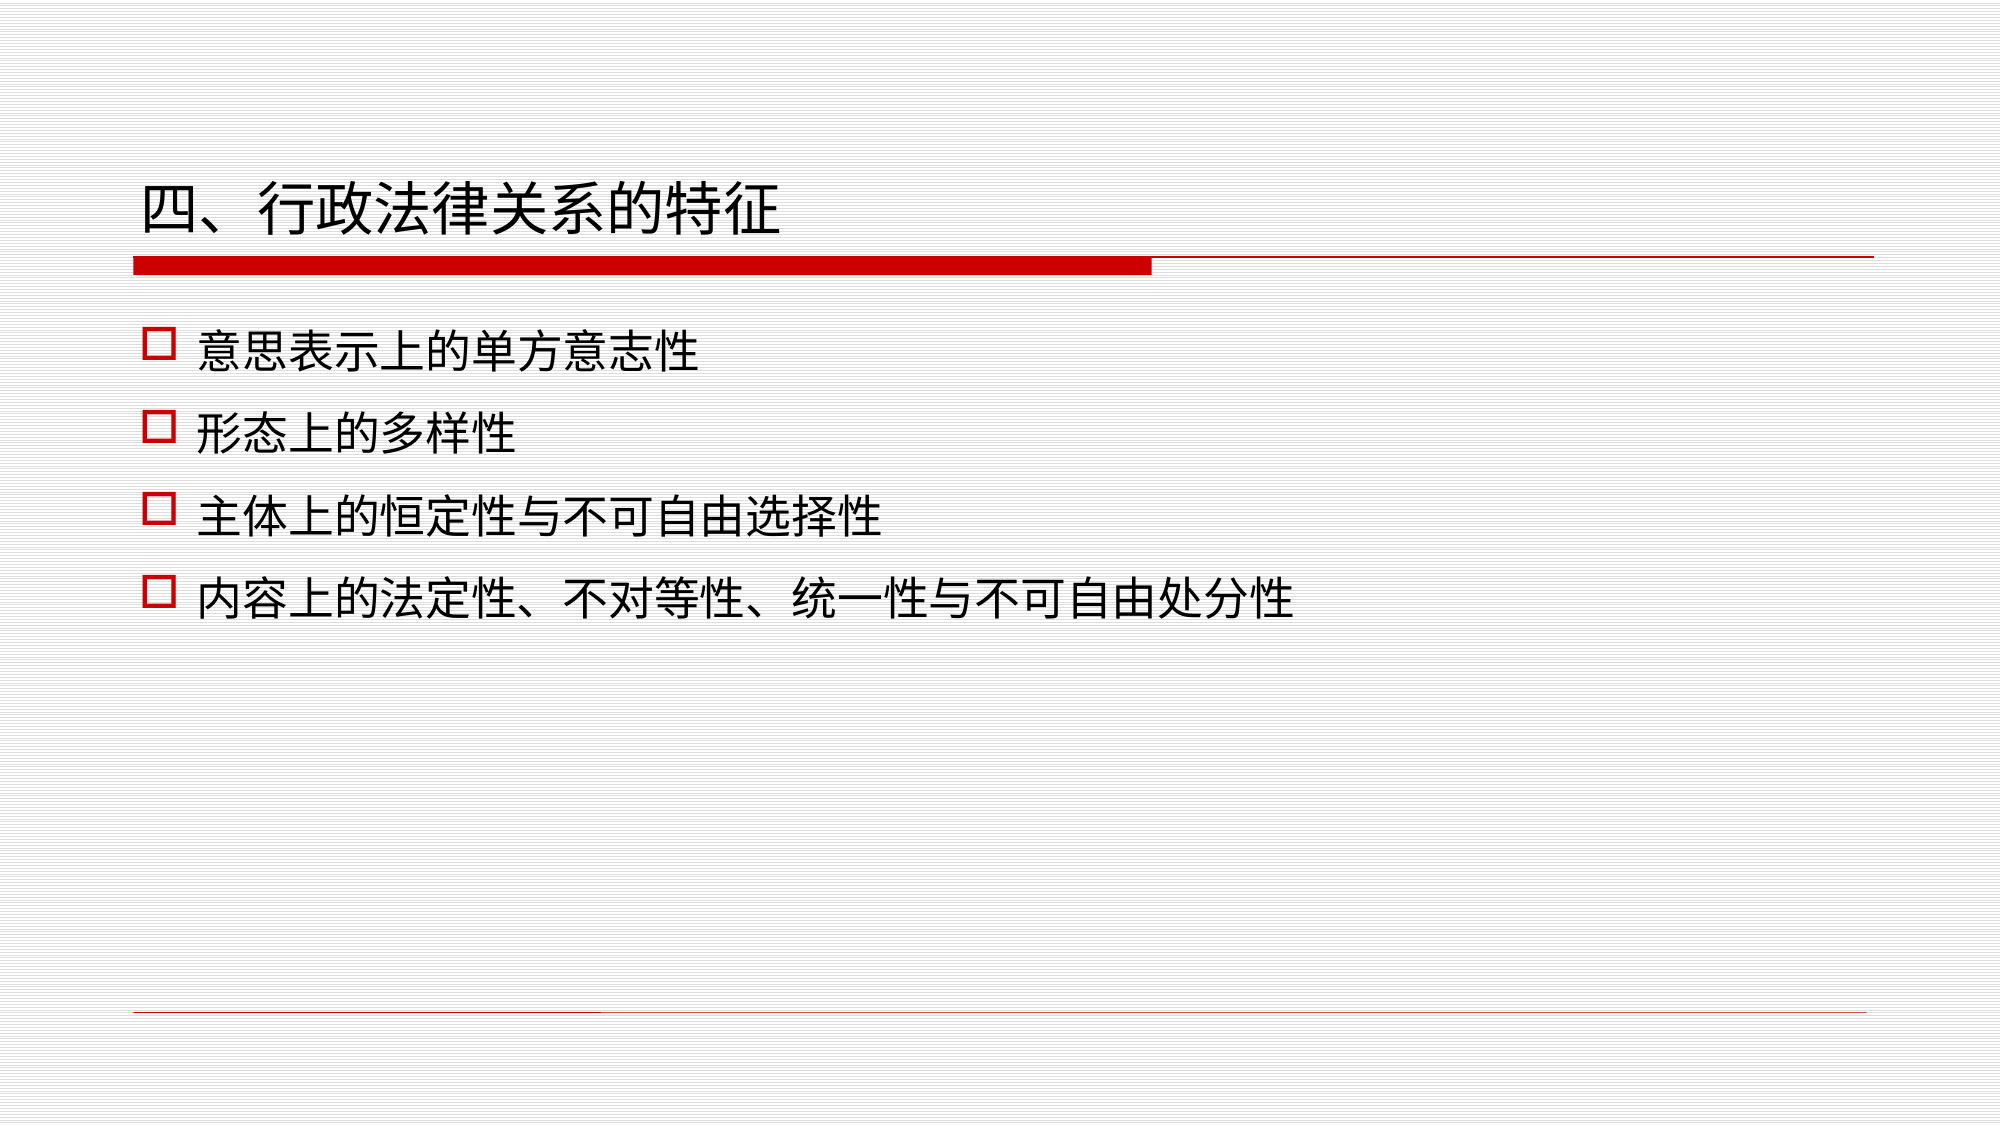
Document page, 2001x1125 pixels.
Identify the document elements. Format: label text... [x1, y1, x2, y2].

list 意思表示上的单方意志性 形态上的多样性 主体上的恒定性与不可自由选择性 内容上的法定性、不对等性、统一性与不可自由处分性 [123, 287, 1875, 988]
title 四、行政法律关系的特征 [125, 49, 1876, 250]
